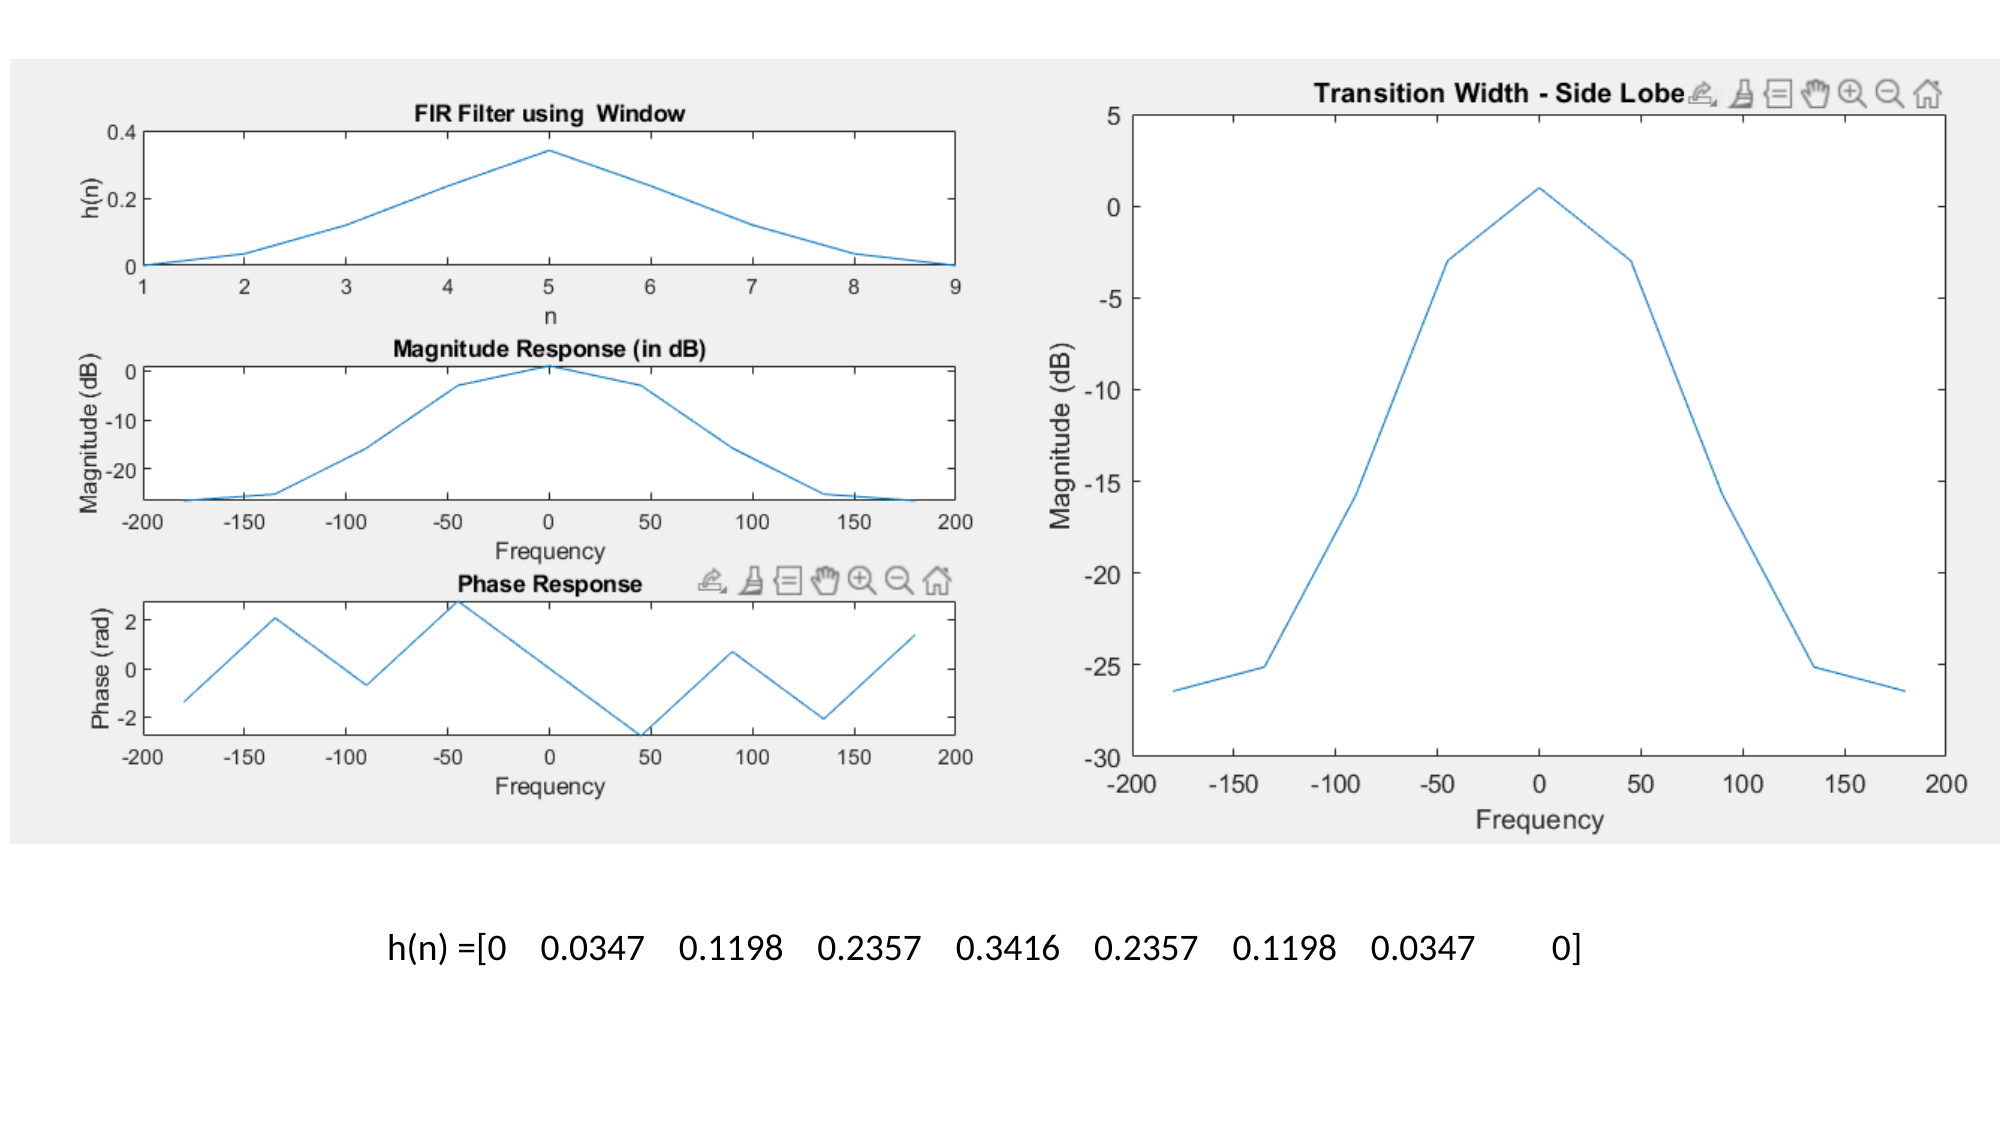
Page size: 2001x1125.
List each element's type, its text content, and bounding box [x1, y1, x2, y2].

text_box h(n) =[0 0.0347 0.1198 0.2357 0.3416 0.2357 0.1198 0.0347 0] [18, 915, 1952, 976]
picture [10, 59, 2000, 844]
